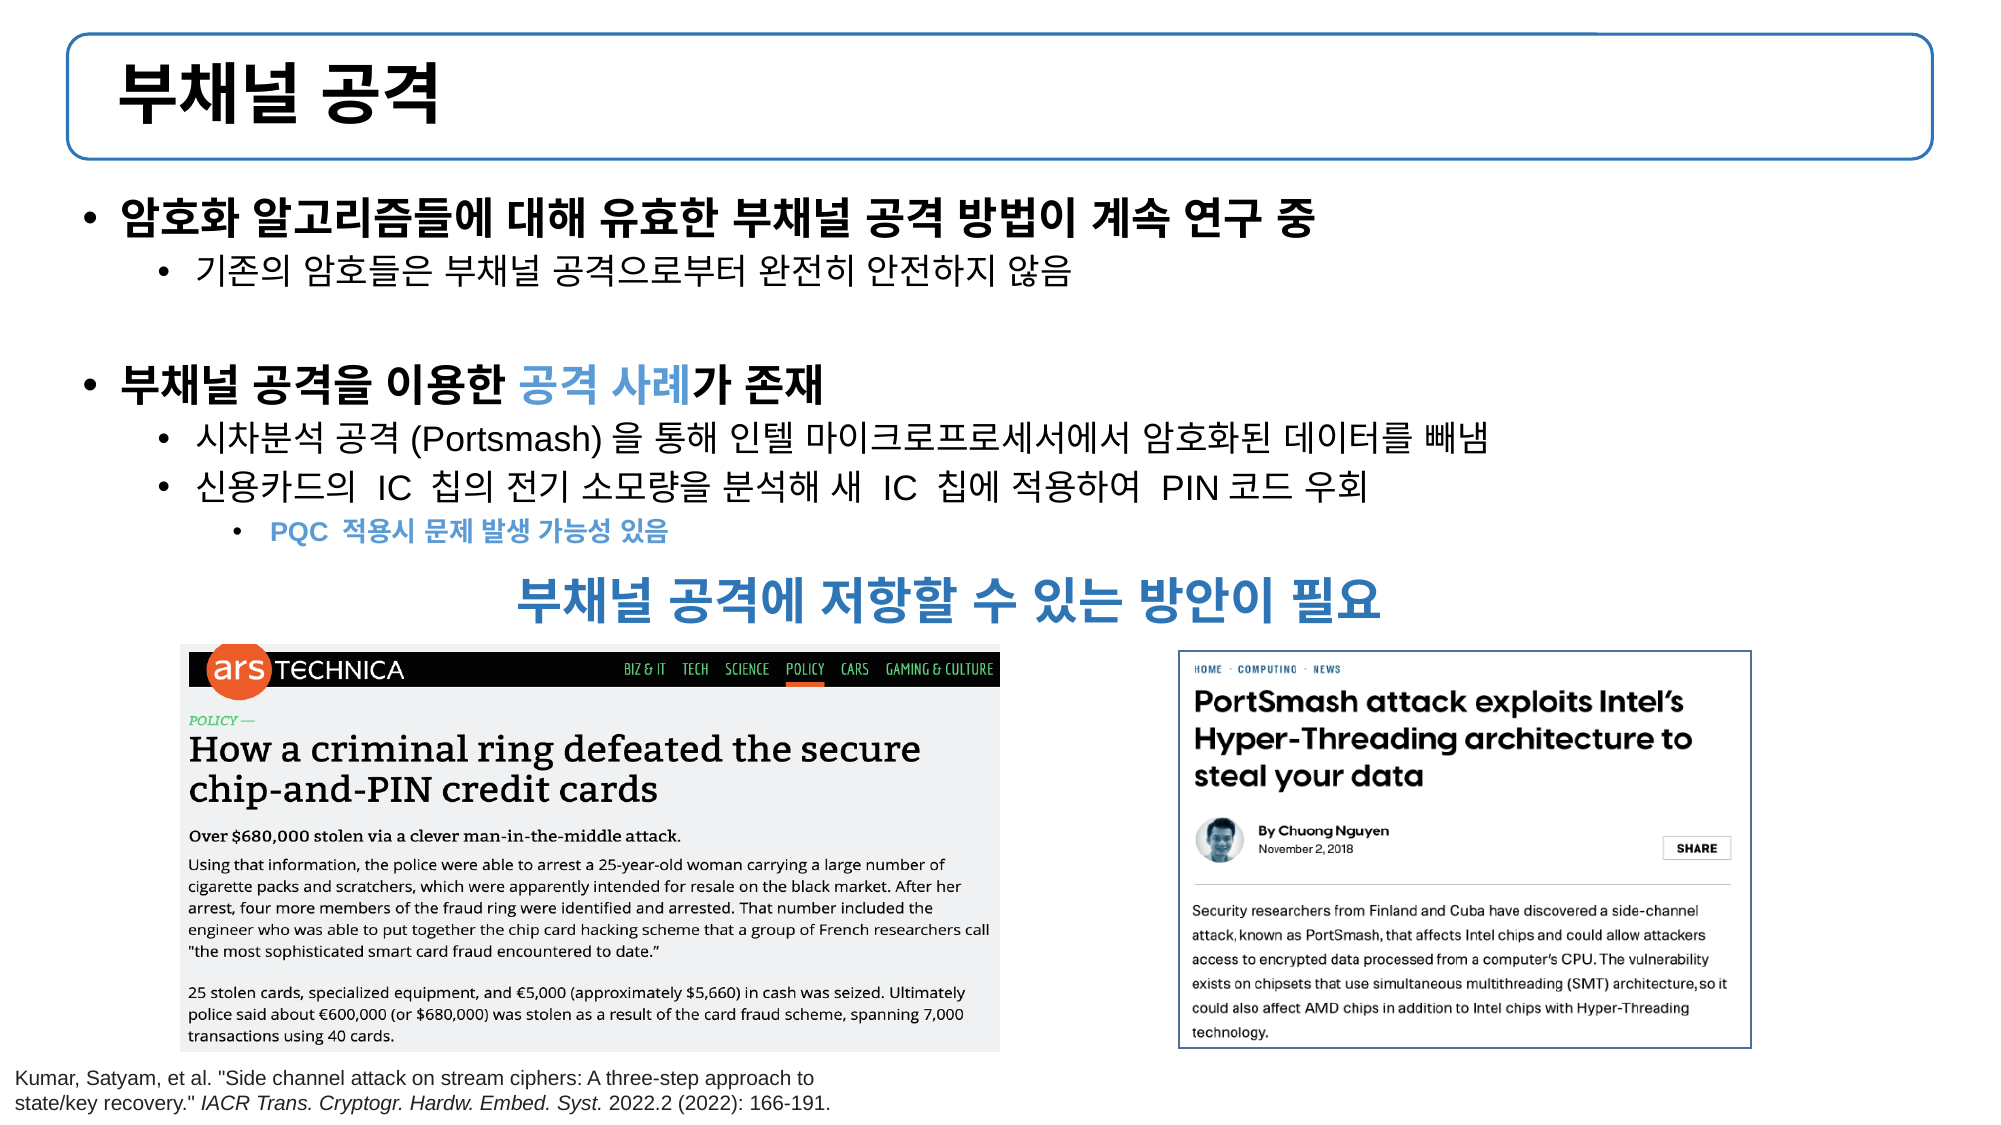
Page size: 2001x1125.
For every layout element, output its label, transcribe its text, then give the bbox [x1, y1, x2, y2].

text_box 부채널 공격에 저항할 수 있는 방안이 필요 [328, 561, 1571, 637]
picture [179, 644, 1000, 1052]
picture [1175, 644, 1758, 1053]
title 부채널 공격 [67, 34, 1933, 160]
text_box Kumar, Satyam, et al. "Side channel attack on stream ciphers: A three-step approach to state/key recovery." IACR Trans. Cryptogr. Hardw. Embed. Syst. 2022.2 (2022): 166-191. [0, 1057, 848, 1123]
list 암호화 알고리즘들에 대해 유효한 부채널 공격 방법이 계속 연구 중 기존의 암호들은 부채널 공격으로부터 완전히 안전하지 않음 부채널 공격을 이용한 공격 사례가 존재 시차분석 공격(Portsmash)을 통해 인텔 마이크로프로세서에서 암호화된 데이터를 빼냄 신용카드의 IC 칩의 전기 소모량을 분석해 새 IC 칩에 적용하여 PIN코드 우회 PQC 적용시 문제 발생 가능성 있음 [67, 189, 1933, 1019]
